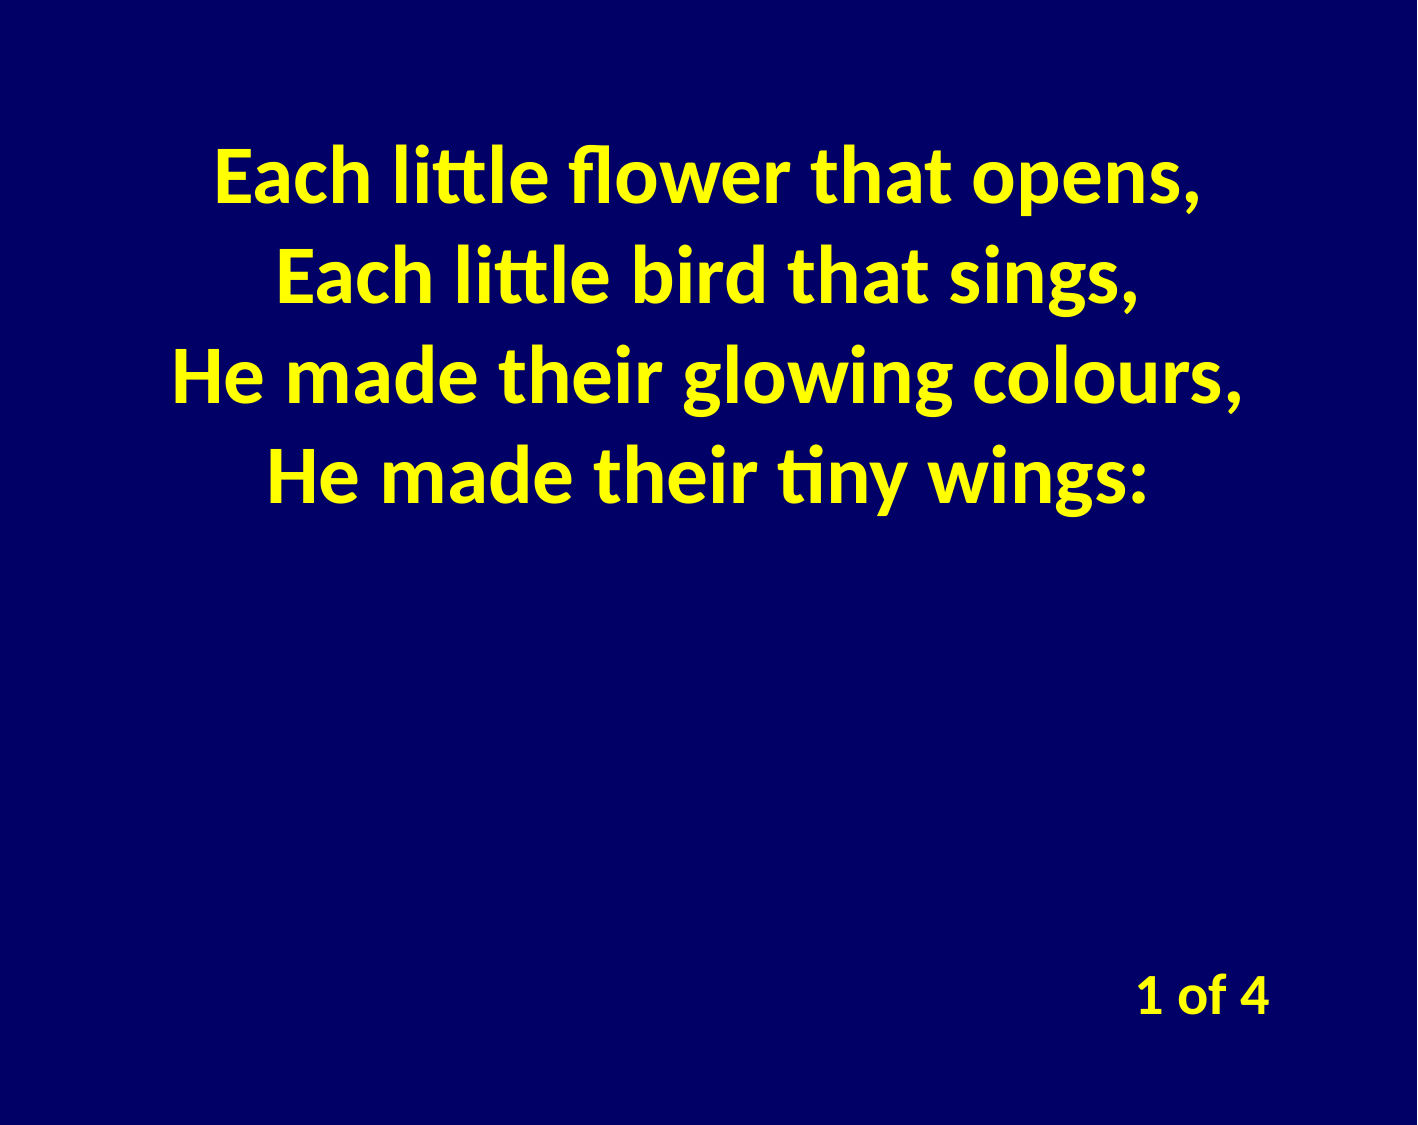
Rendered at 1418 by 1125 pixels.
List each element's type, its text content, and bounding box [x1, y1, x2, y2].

text_box Each little flower that opens, Each little bird that sings, He made their glowing colours, He made their tiny wings: [118, 112, 1300, 528]
text_box 1 of 4 [1119, 949, 1299, 1034]
